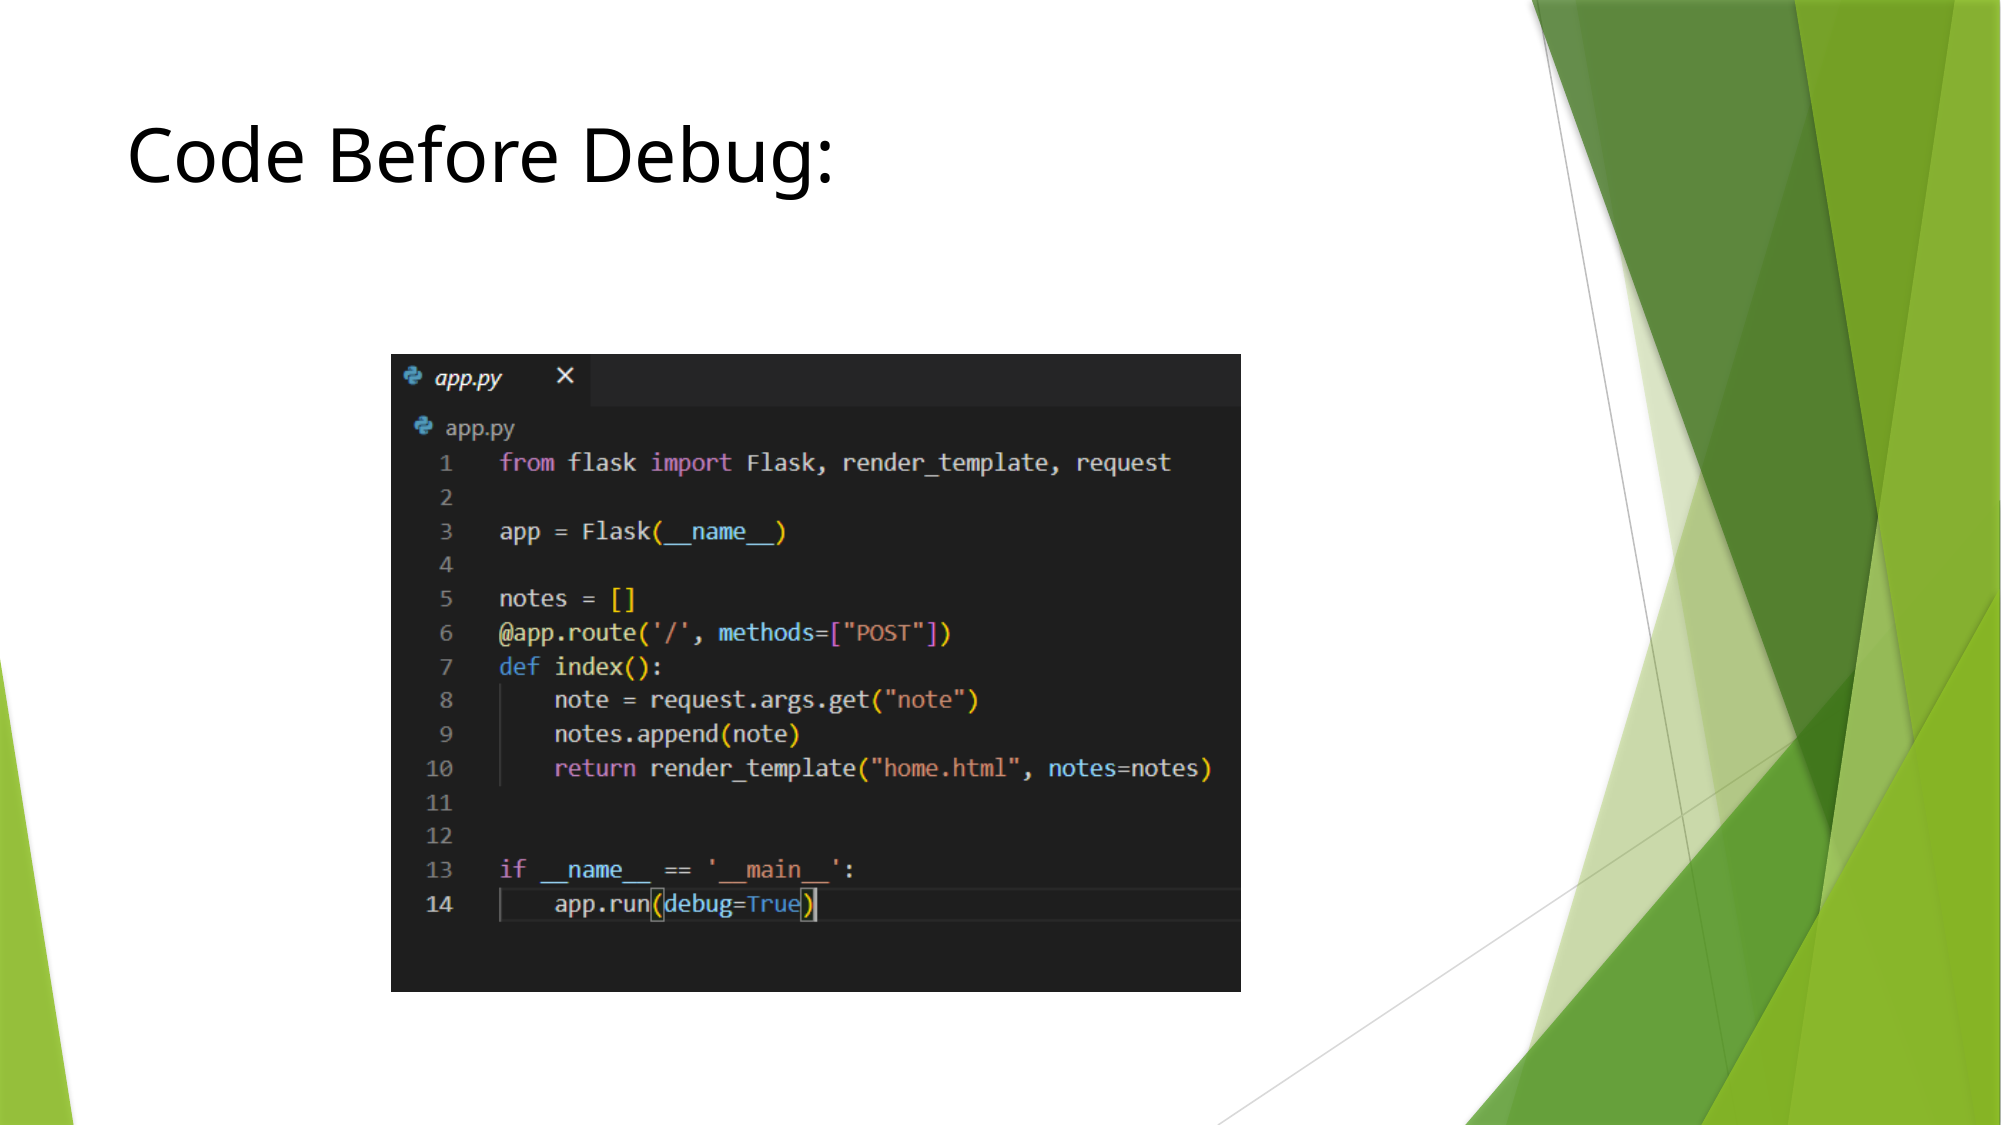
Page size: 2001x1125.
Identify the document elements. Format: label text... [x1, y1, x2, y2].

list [391, 353, 1242, 992]
title Code Before Debug: [111, 99, 1522, 317]
